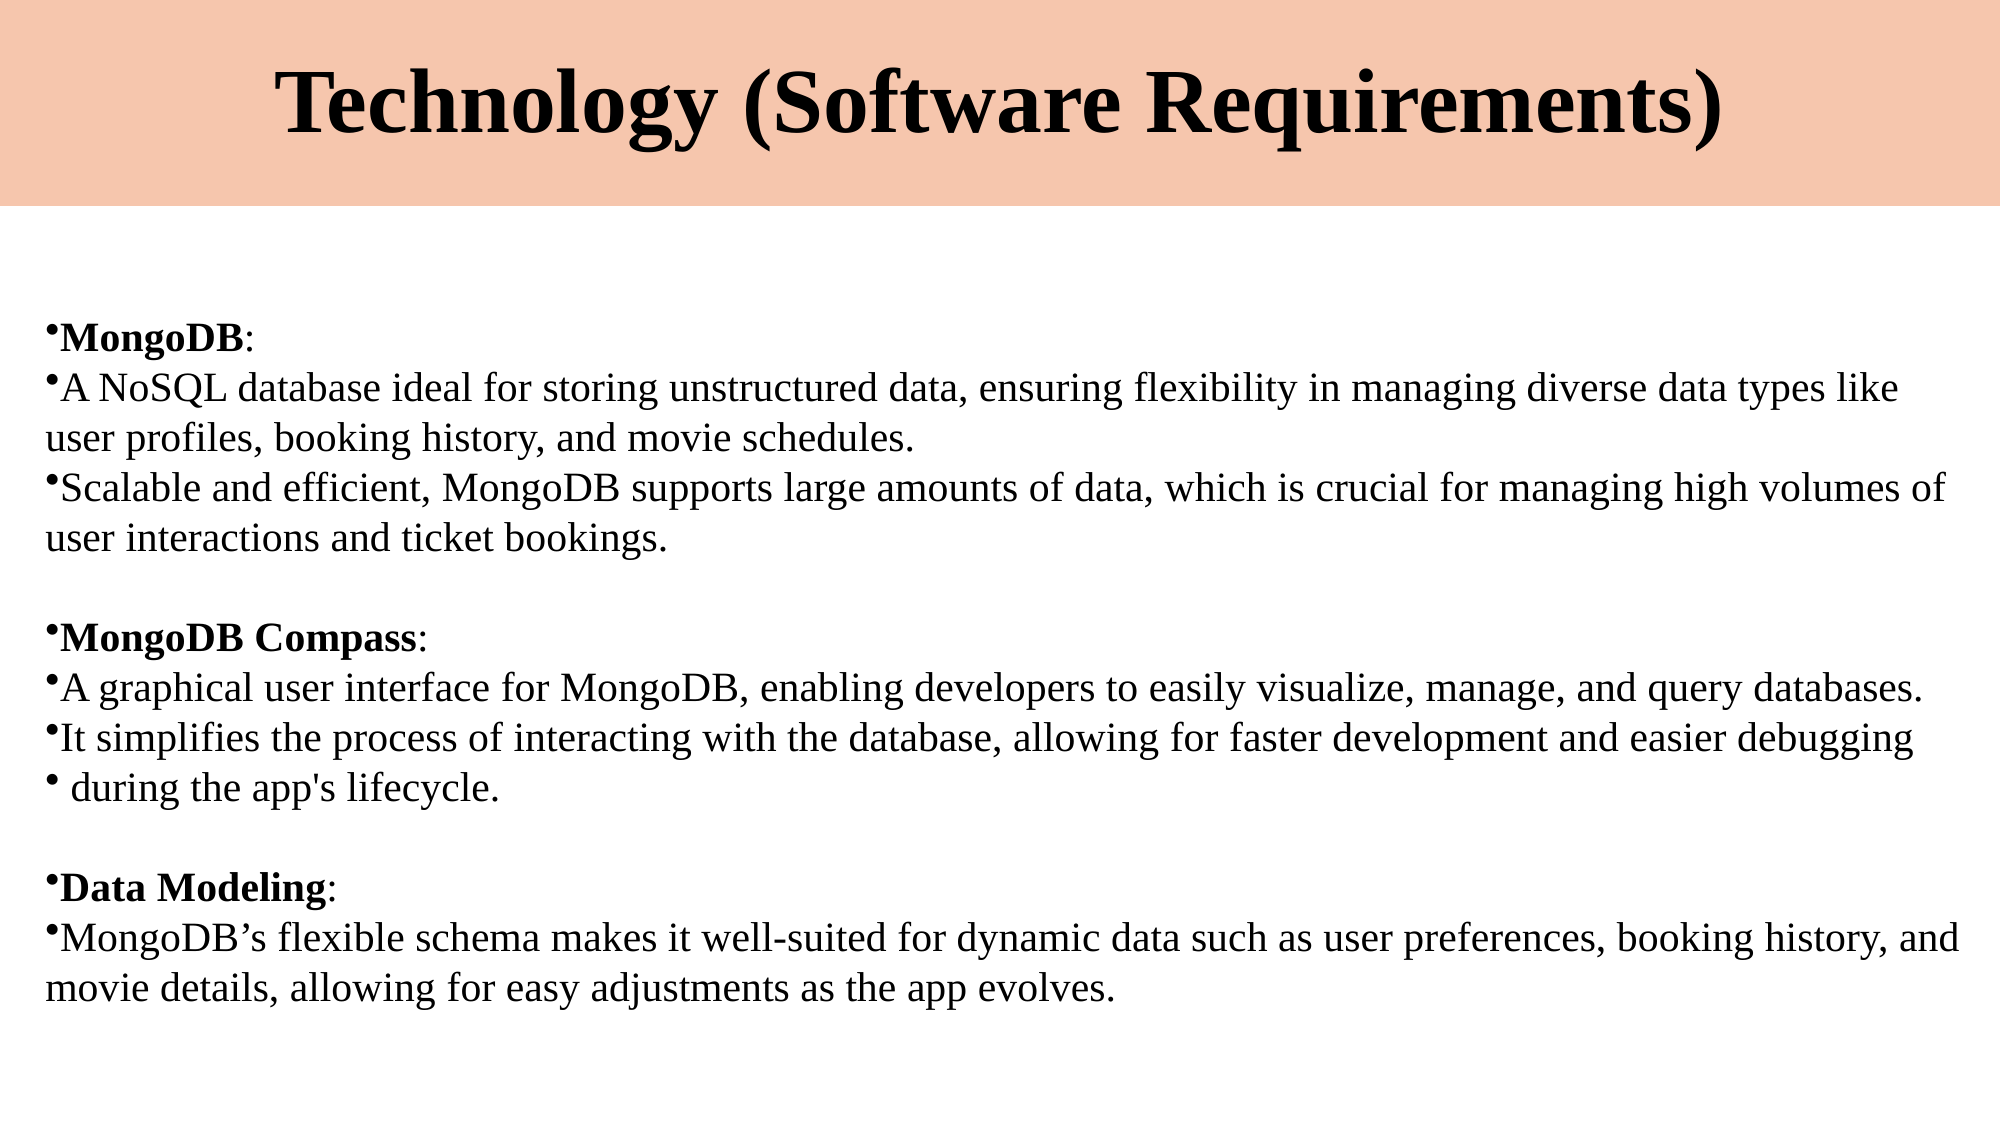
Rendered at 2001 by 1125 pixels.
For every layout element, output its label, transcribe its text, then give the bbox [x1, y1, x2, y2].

title Technology (Software Requirements) [0, 0, 2000, 206]
list MongoDB: A NoSQL database ideal for storing unstructured data, ensuring flexibility in managing diverse data types like user profiles, booking history, and movie schedules. Scalable and efficient, MongoDB supports large amounts of data, which is crucial for managing high volumes of user interactions and ticket bookings. MongoDB Compass: A graphical user interface for MongoDB, enabling developers to easily visualize, manage, and query databases. It simplifies the process of interacting with the database, allowing for faster development and easier debugging during the app's lifecycle. Data Modeling: MongoDB’s flexible schema makes it well-suited for dynamic data such as user preferences, booking history, and movie details, allowing for easy adjustments as the app evolves. [30, 302, 1983, 1063]
